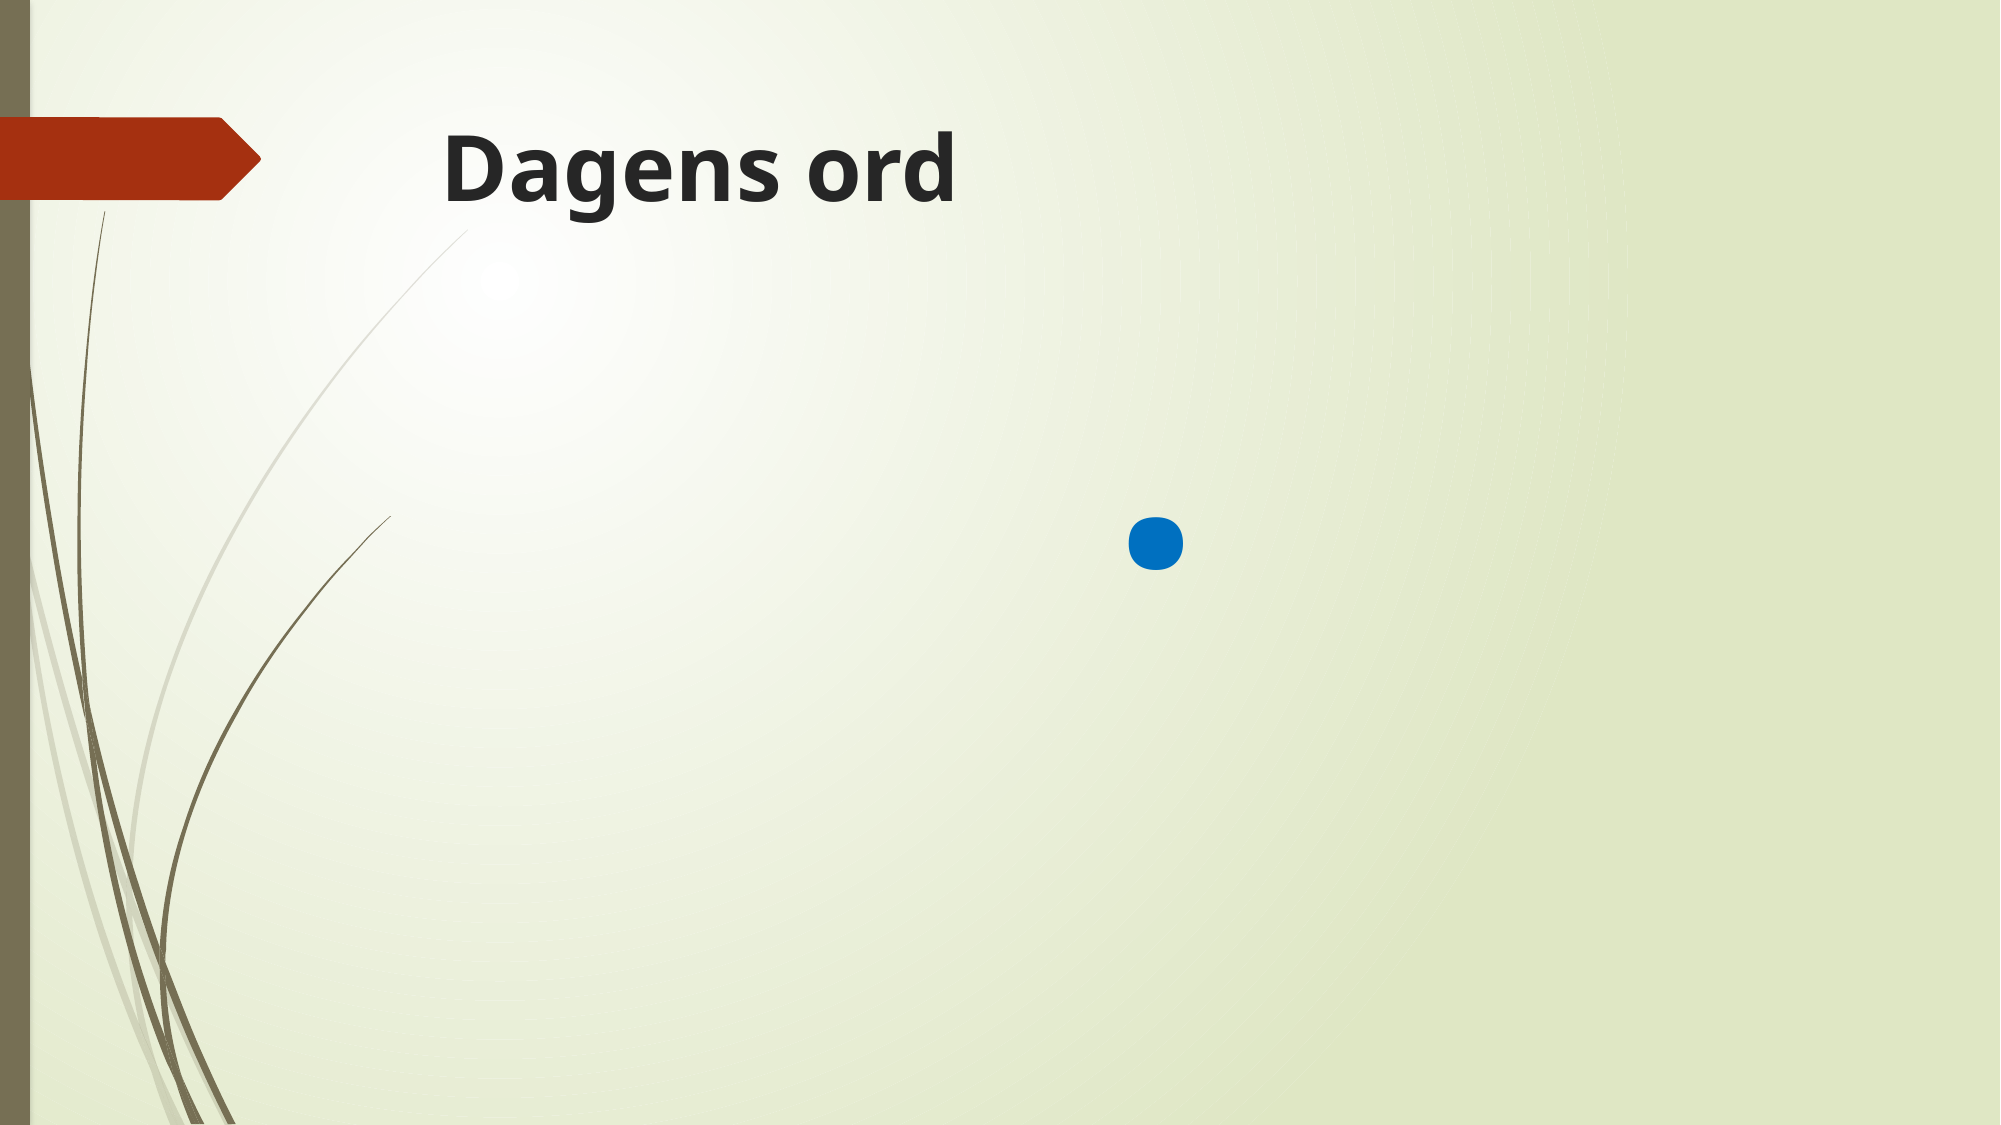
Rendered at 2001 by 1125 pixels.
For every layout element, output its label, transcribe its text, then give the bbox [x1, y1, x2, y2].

title Dagens ord [425, 102, 1888, 260]
text_box . [425, 260, 1888, 668]
